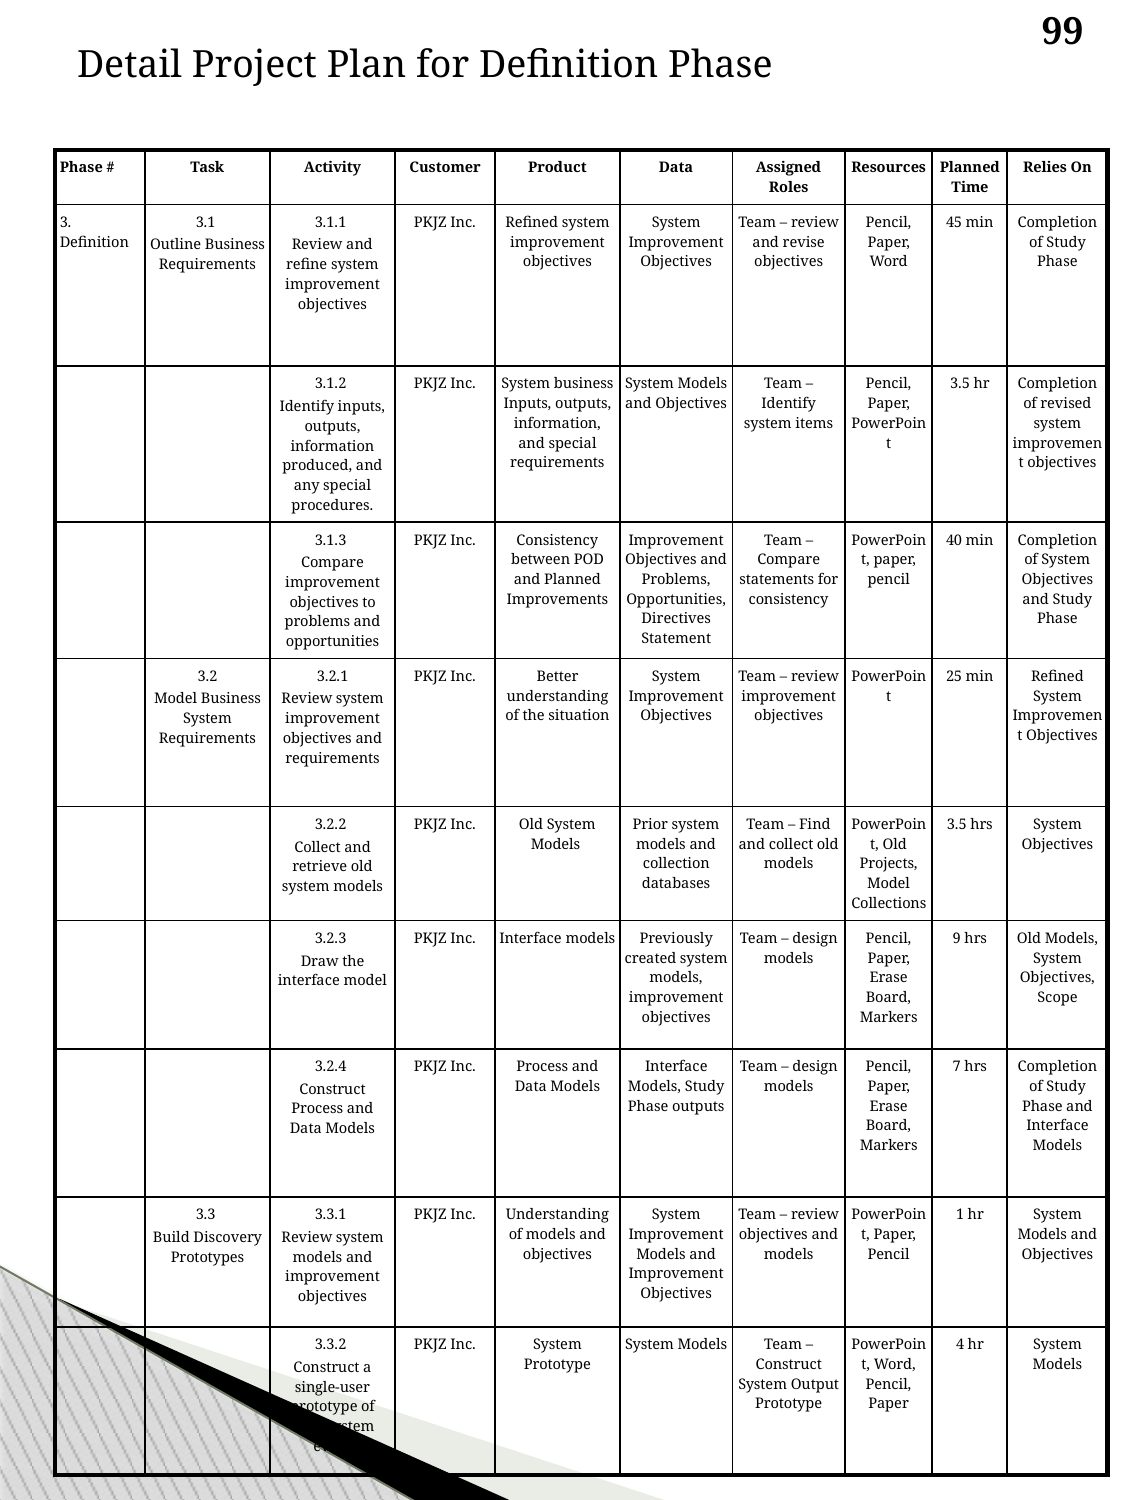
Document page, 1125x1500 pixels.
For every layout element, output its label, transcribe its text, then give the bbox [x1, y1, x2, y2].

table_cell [57, 523, 144, 658]
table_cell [271, 921, 394, 1048]
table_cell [396, 523, 494, 658]
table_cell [271, 1198, 394, 1326]
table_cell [57, 1050, 144, 1196]
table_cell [1008, 1328, 1105, 1473]
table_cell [496, 1328, 619, 1473]
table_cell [496, 659, 619, 806]
table_cell Completion of Study Phase [1008, 205, 1105, 365]
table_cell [621, 921, 732, 1048]
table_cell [933, 523, 1006, 658]
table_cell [846, 523, 931, 658]
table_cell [396, 921, 494, 1048]
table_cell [733, 807, 844, 920]
table_header Relies On [1008, 152, 1105, 204]
text_box Detail Project Plan for Definition Phase [62, 32, 1013, 93]
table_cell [57, 1328, 144, 1473]
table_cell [733, 1198, 844, 1326]
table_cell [57, 921, 144, 1048]
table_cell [621, 1328, 732, 1473]
table_cell 45 min [933, 205, 1006, 365]
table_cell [146, 1050, 269, 1196]
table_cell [496, 921, 619, 1048]
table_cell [396, 1050, 494, 1196]
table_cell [146, 1328, 269, 1473]
table_header Planned Time [933, 152, 1006, 204]
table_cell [933, 1328, 1006, 1473]
text_box 99 [1026, 0, 1125, 60]
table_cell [496, 1198, 619, 1326]
table_cell 3.5 hr [933, 367, 1006, 521]
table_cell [146, 1198, 269, 1326]
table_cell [271, 807, 394, 920]
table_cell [271, 659, 394, 806]
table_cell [933, 659, 1006, 806]
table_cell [57, 659, 144, 806]
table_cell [496, 807, 619, 920]
table_header Resources [846, 152, 931, 204]
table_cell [733, 921, 844, 1048]
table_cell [271, 1328, 394, 1473]
table_cell [146, 367, 269, 521]
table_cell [846, 659, 931, 806]
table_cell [146, 807, 269, 920]
table_cell System Models and Objectives [621, 367, 732, 521]
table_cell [846, 1198, 931, 1326]
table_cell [1008, 921, 1105, 1048]
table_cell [271, 1050, 394, 1196]
table_cell 3.1.1 Review and refine system improvement objectives [271, 205, 394, 365]
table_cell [271, 523, 394, 658]
table_cell System business Inputs, outputs, information, and special requirements [496, 367, 619, 521]
table_header Customer [396, 152, 494, 204]
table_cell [396, 807, 494, 920]
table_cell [733, 523, 844, 658]
table_cell Team – review and revise objectives [733, 205, 844, 365]
table_header Task [146, 152, 269, 204]
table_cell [396, 1328, 494, 1473]
table_cell Pencil, Paper, PowerPoint [846, 367, 931, 521]
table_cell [621, 659, 732, 806]
table_cell PKJZ Inc. [396, 205, 494, 365]
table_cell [846, 921, 931, 1048]
table_cell 3.1 Outline Business Requirements [146, 205, 269, 365]
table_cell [57, 807, 144, 920]
table_header Phase # [57, 152, 144, 204]
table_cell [621, 1198, 732, 1326]
table_header Activity [271, 152, 394, 204]
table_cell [846, 807, 931, 920]
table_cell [146, 921, 269, 1048]
table_cell PKJZ Inc. [396, 367, 494, 521]
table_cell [1008, 659, 1105, 806]
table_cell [396, 1198, 494, 1326]
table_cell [496, 1050, 619, 1196]
table_cell [57, 367, 144, 521]
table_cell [396, 659, 494, 806]
table_header Data [621, 152, 732, 204]
table_cell 3.1.2 Identify inputs, outputs, information produced, and any special procedures. [271, 367, 394, 521]
table_header Assigned Roles [733, 152, 844, 204]
table_cell [0, 1270, 5, 1500]
table_cell Pencil, Paper, Word [846, 205, 931, 365]
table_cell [621, 807, 732, 920]
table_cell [146, 523, 269, 658]
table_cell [933, 921, 1006, 1048]
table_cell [496, 523, 619, 658]
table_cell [733, 1050, 844, 1196]
table_header Product [496, 152, 619, 204]
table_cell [1008, 807, 1105, 920]
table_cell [933, 1198, 1006, 1326]
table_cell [933, 807, 1006, 920]
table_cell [57, 1198, 144, 1326]
table_cell Refined system improvement objectives [496, 205, 619, 365]
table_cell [1008, 523, 1105, 658]
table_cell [846, 1328, 931, 1473]
table_cell 3. Definition [57, 205, 144, 365]
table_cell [933, 1050, 1006, 1196]
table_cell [621, 523, 732, 658]
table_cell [621, 1050, 732, 1196]
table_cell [733, 659, 844, 806]
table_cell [1008, 1050, 1105, 1196]
table_cell System Improvement Objectives [621, 205, 732, 365]
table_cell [1008, 367, 1105, 521]
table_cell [733, 1328, 844, 1473]
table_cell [1008, 1198, 1105, 1326]
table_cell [146, 659, 269, 806]
table_cell Team – Identify system items [733, 367, 844, 521]
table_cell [846, 1050, 931, 1196]
